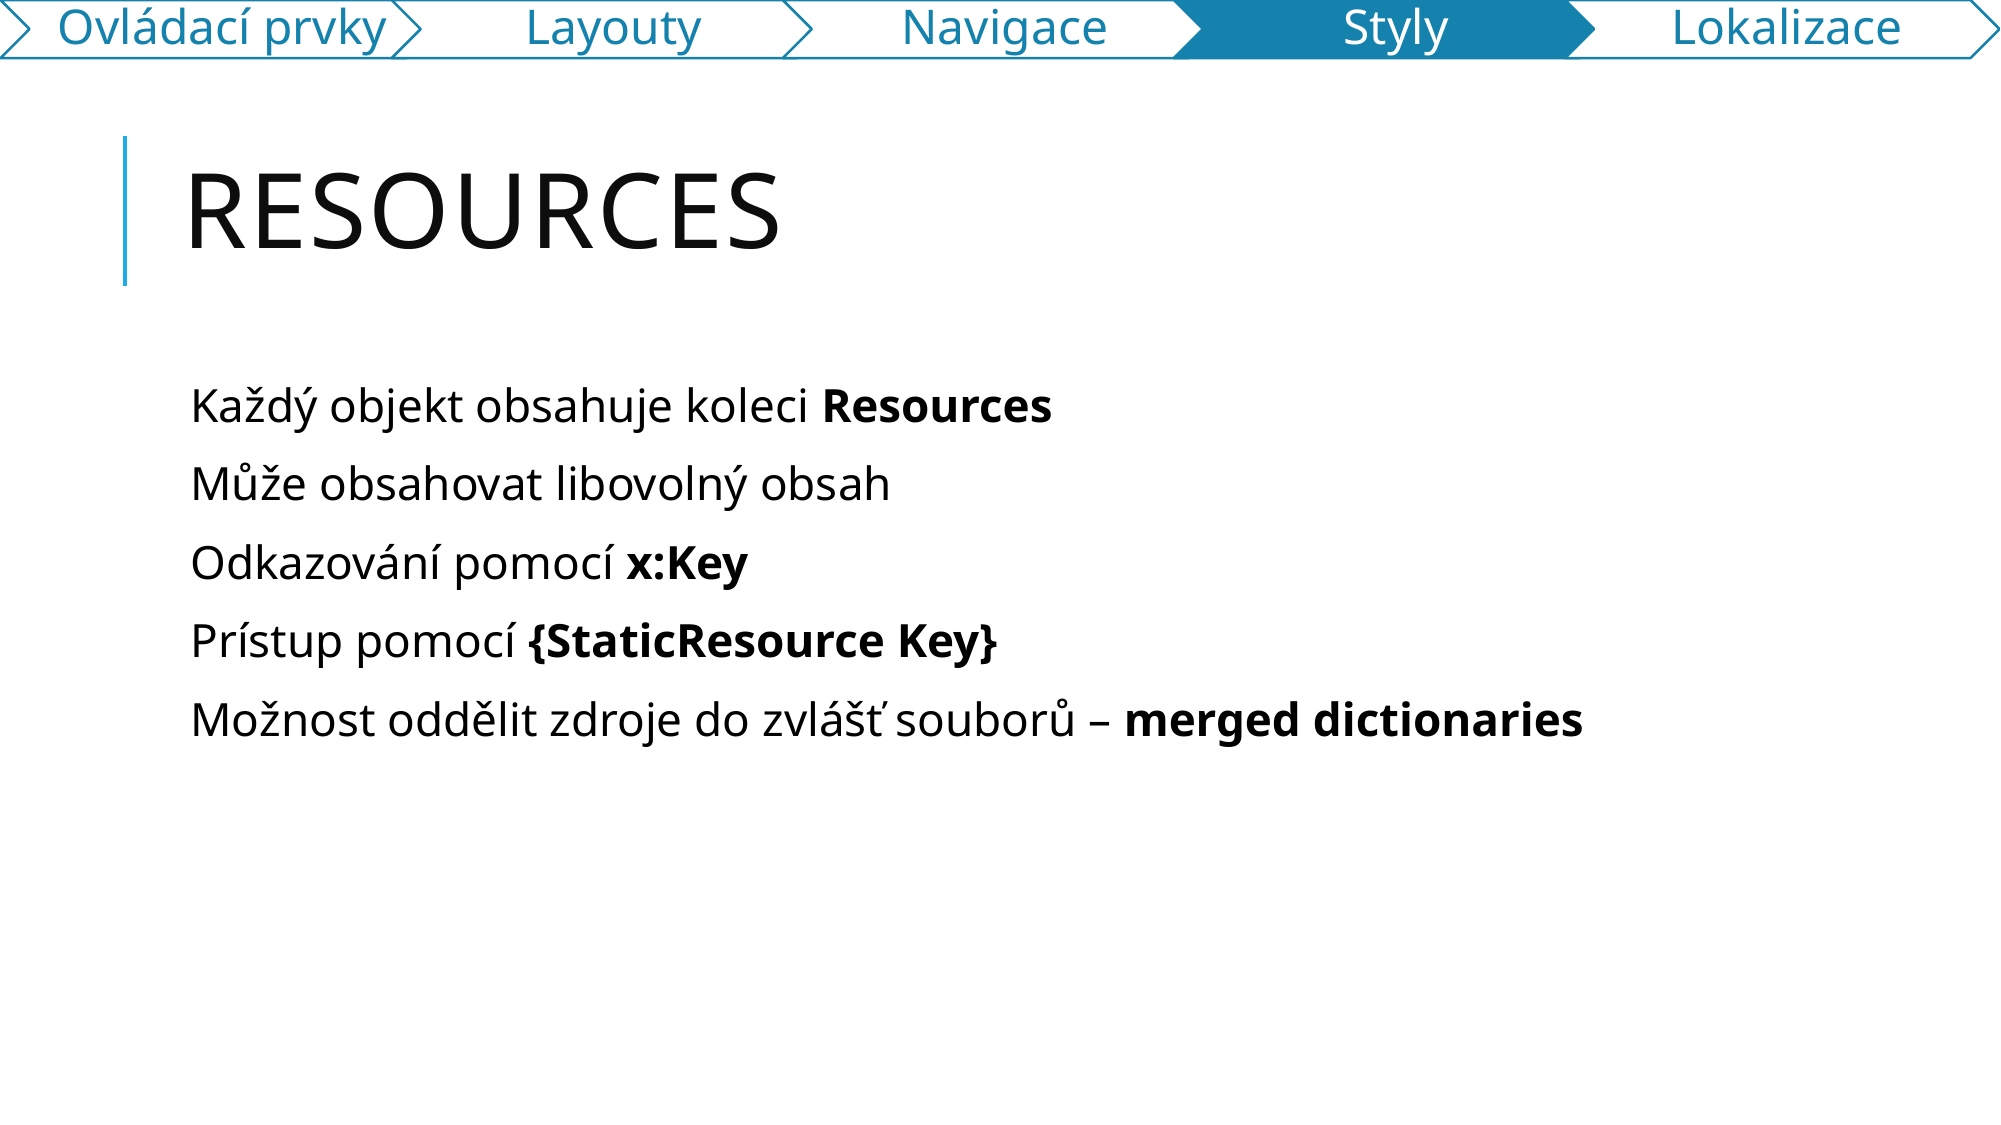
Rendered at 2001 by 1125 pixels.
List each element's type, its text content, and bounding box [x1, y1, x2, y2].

list Každý objekt obsahuje koleci Resources Může obsahovat libovolný obsah Odkazování pomocí x:Key Prístup pomocí {StaticResource Key} Možnost oddělit zdroje do zvlášť souborů – merged dictionaries [168, 375, 1763, 1035]
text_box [0, 0, 2000, 59]
title Resources [168, 96, 1763, 342]
